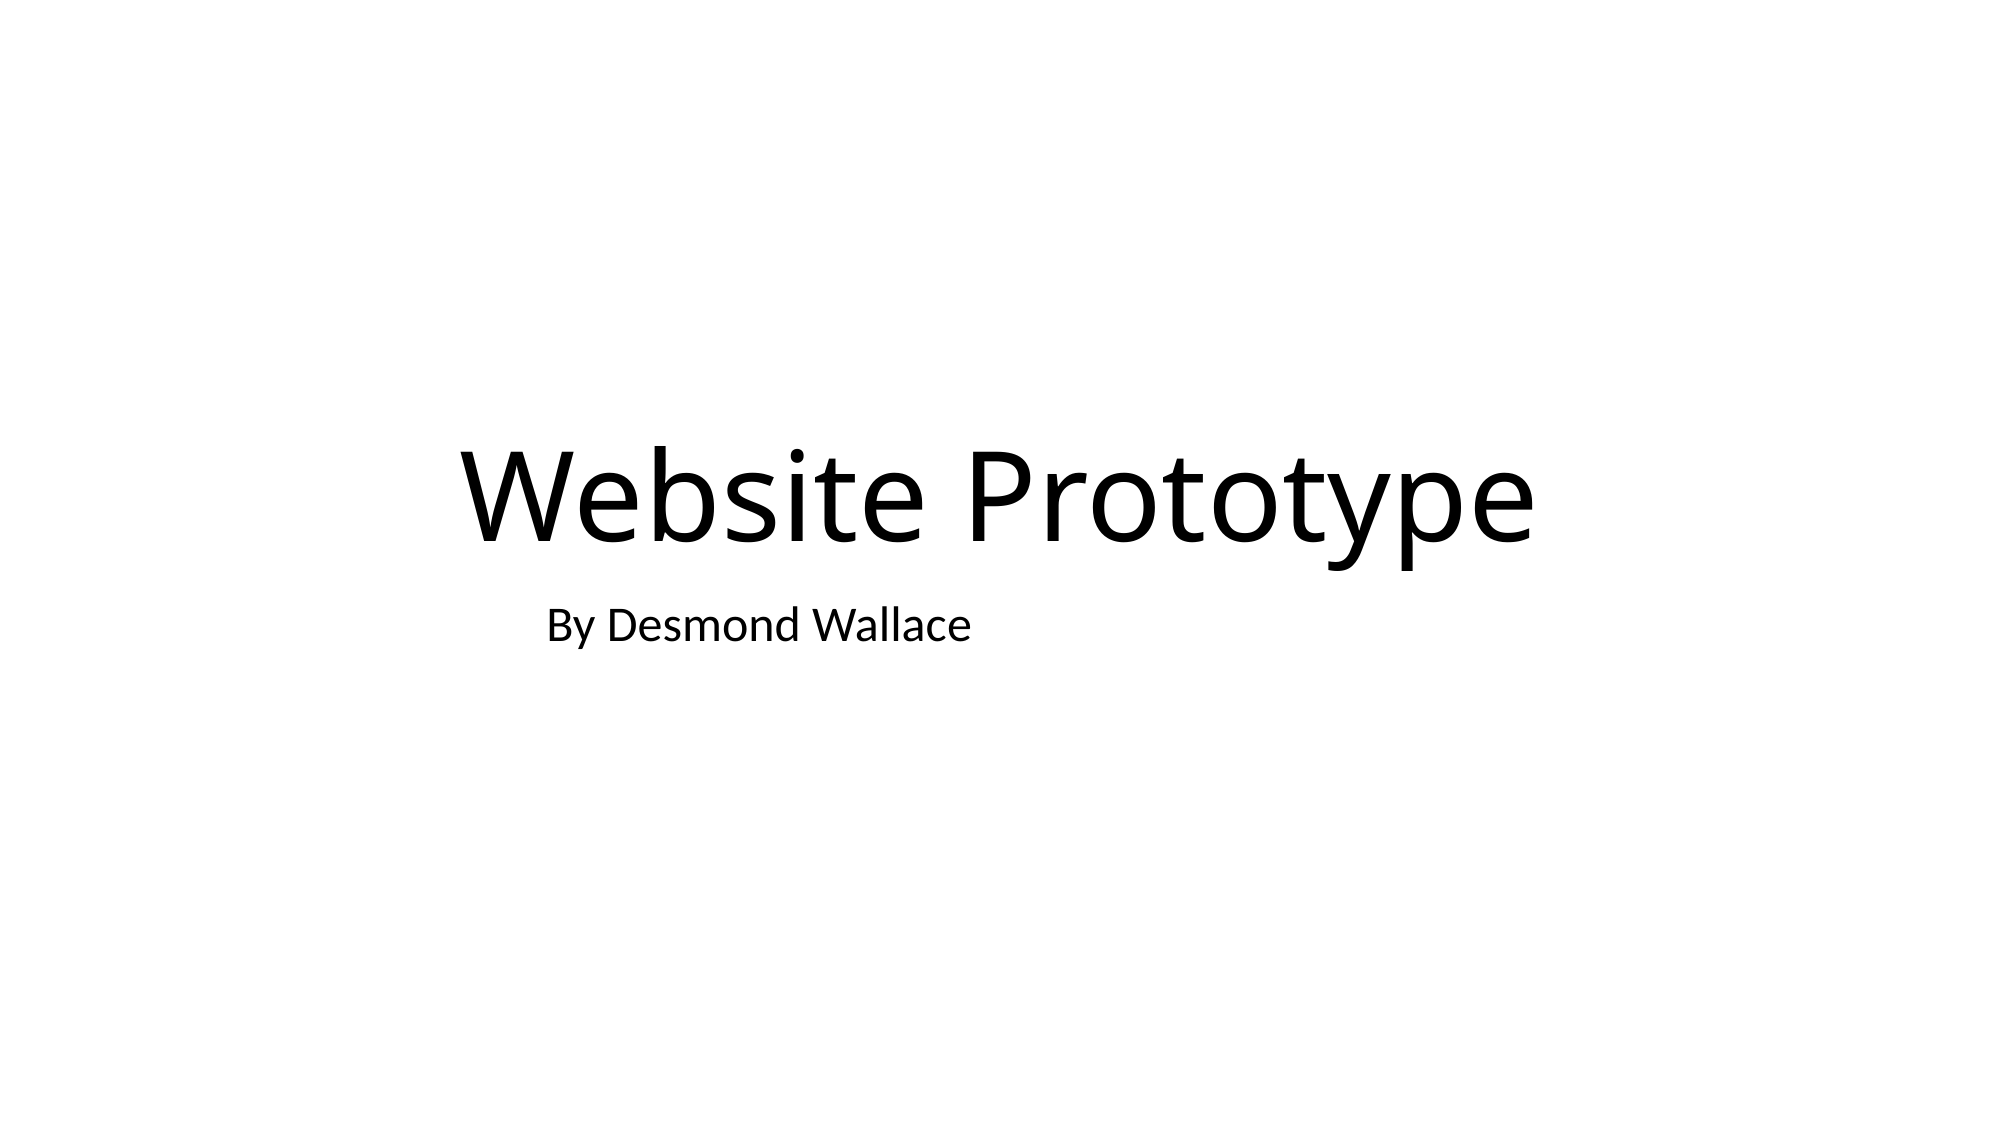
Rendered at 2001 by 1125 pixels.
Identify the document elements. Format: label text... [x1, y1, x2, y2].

title Website Prototype [249, 184, 1750, 576]
subtitle By Desmond Wallace [249, 590, 1750, 863]
